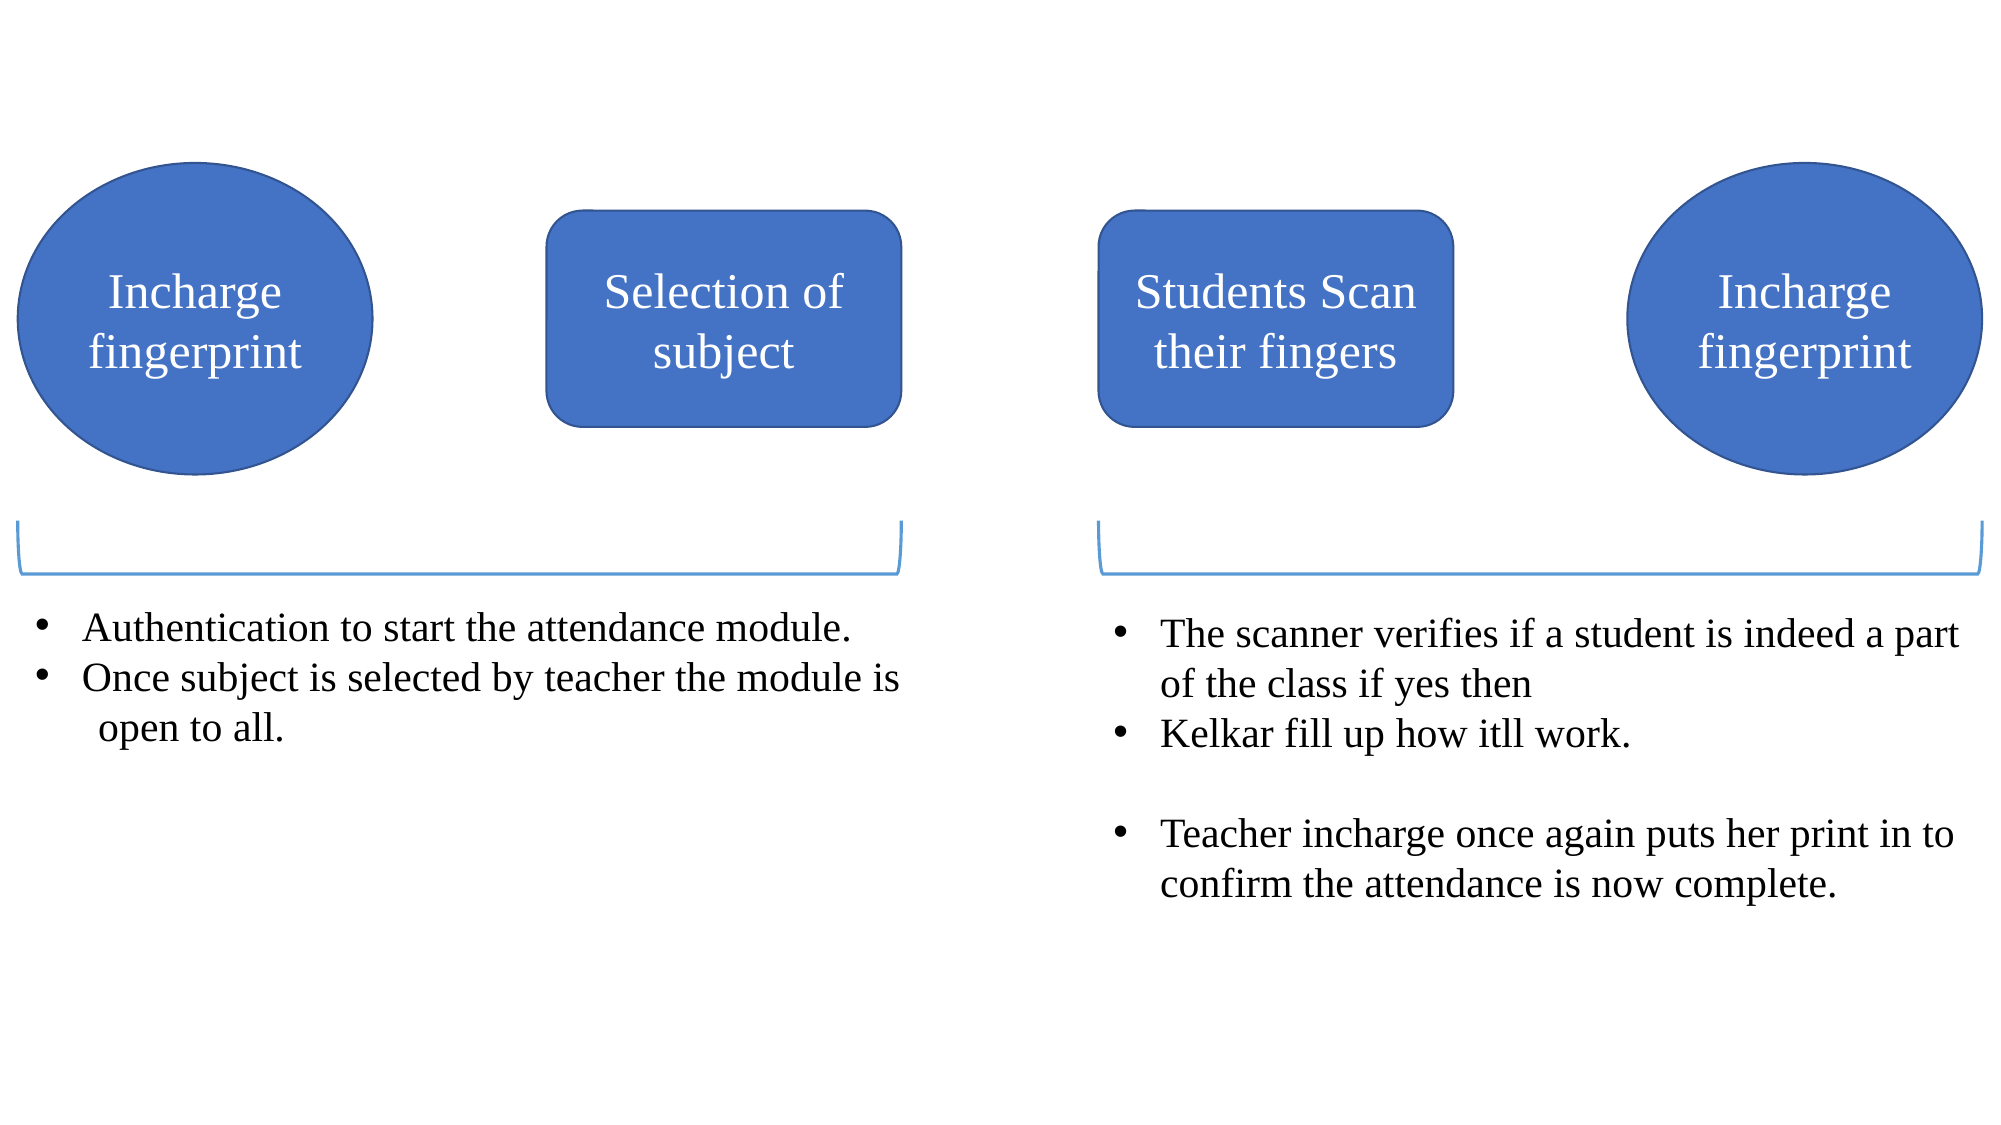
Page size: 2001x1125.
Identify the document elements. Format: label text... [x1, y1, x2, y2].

text_box [16, 520, 903, 576]
text_box [1096, 520, 1984, 576]
text_box Selection of subject [545, 209, 903, 428]
text_box The scanner verifies if a student is indeed a part of the class if yes then Kelkar fill up how itll work. Teacher incharge once again puts her print in to confirm the attendance is now complete. [1098, 598, 2000, 959]
text_box Incharge fingerprint [1626, 161, 1984, 476]
text_box Students Scan their fingers [1097, 209, 1455, 428]
text_box Authentication to start the attendance module. Once subject is selected by teacher the module is open to all. [20, 592, 927, 802]
text_box Incharge fingerprint [16, 161, 374, 476]
